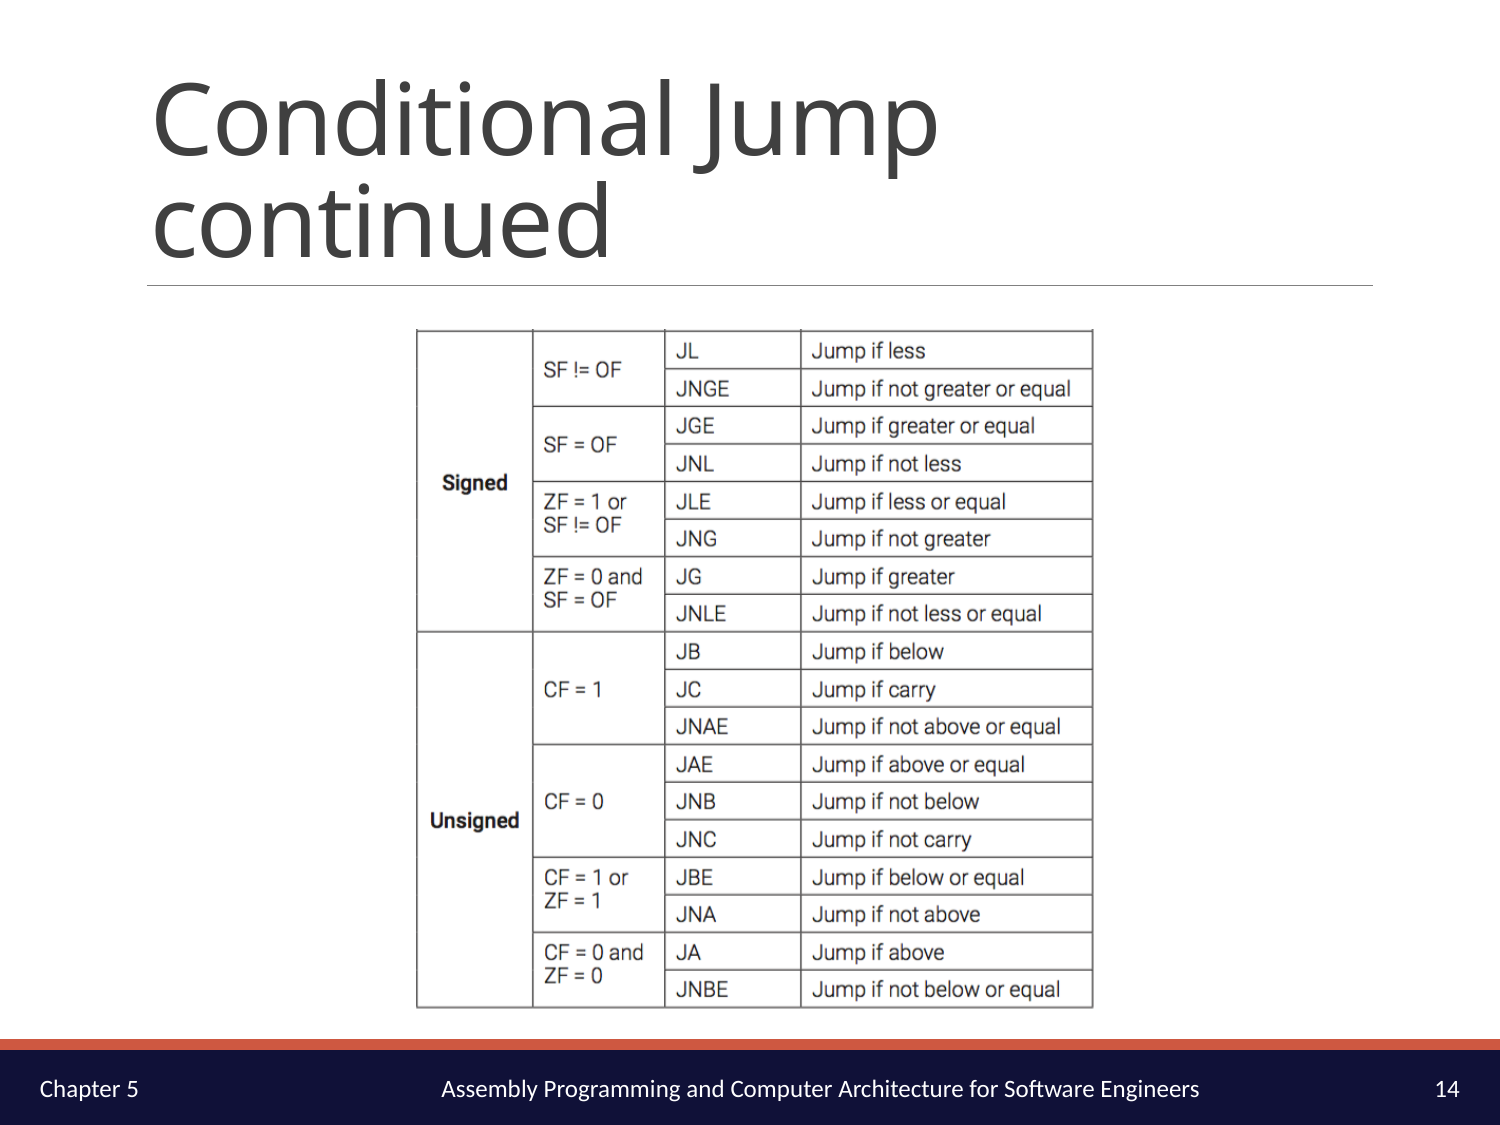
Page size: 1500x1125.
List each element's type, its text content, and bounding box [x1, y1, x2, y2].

slide_number Chapter 5 [24, 1057, 330, 1118]
slide_number 14 [1313, 1057, 1475, 1118]
footer Assembly Programming and Computer Architecture for Software Engineers [354, 1057, 1289, 1118]
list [409, 328, 1098, 1014]
title Conditional Jump continued [135, 47, 1373, 285]
